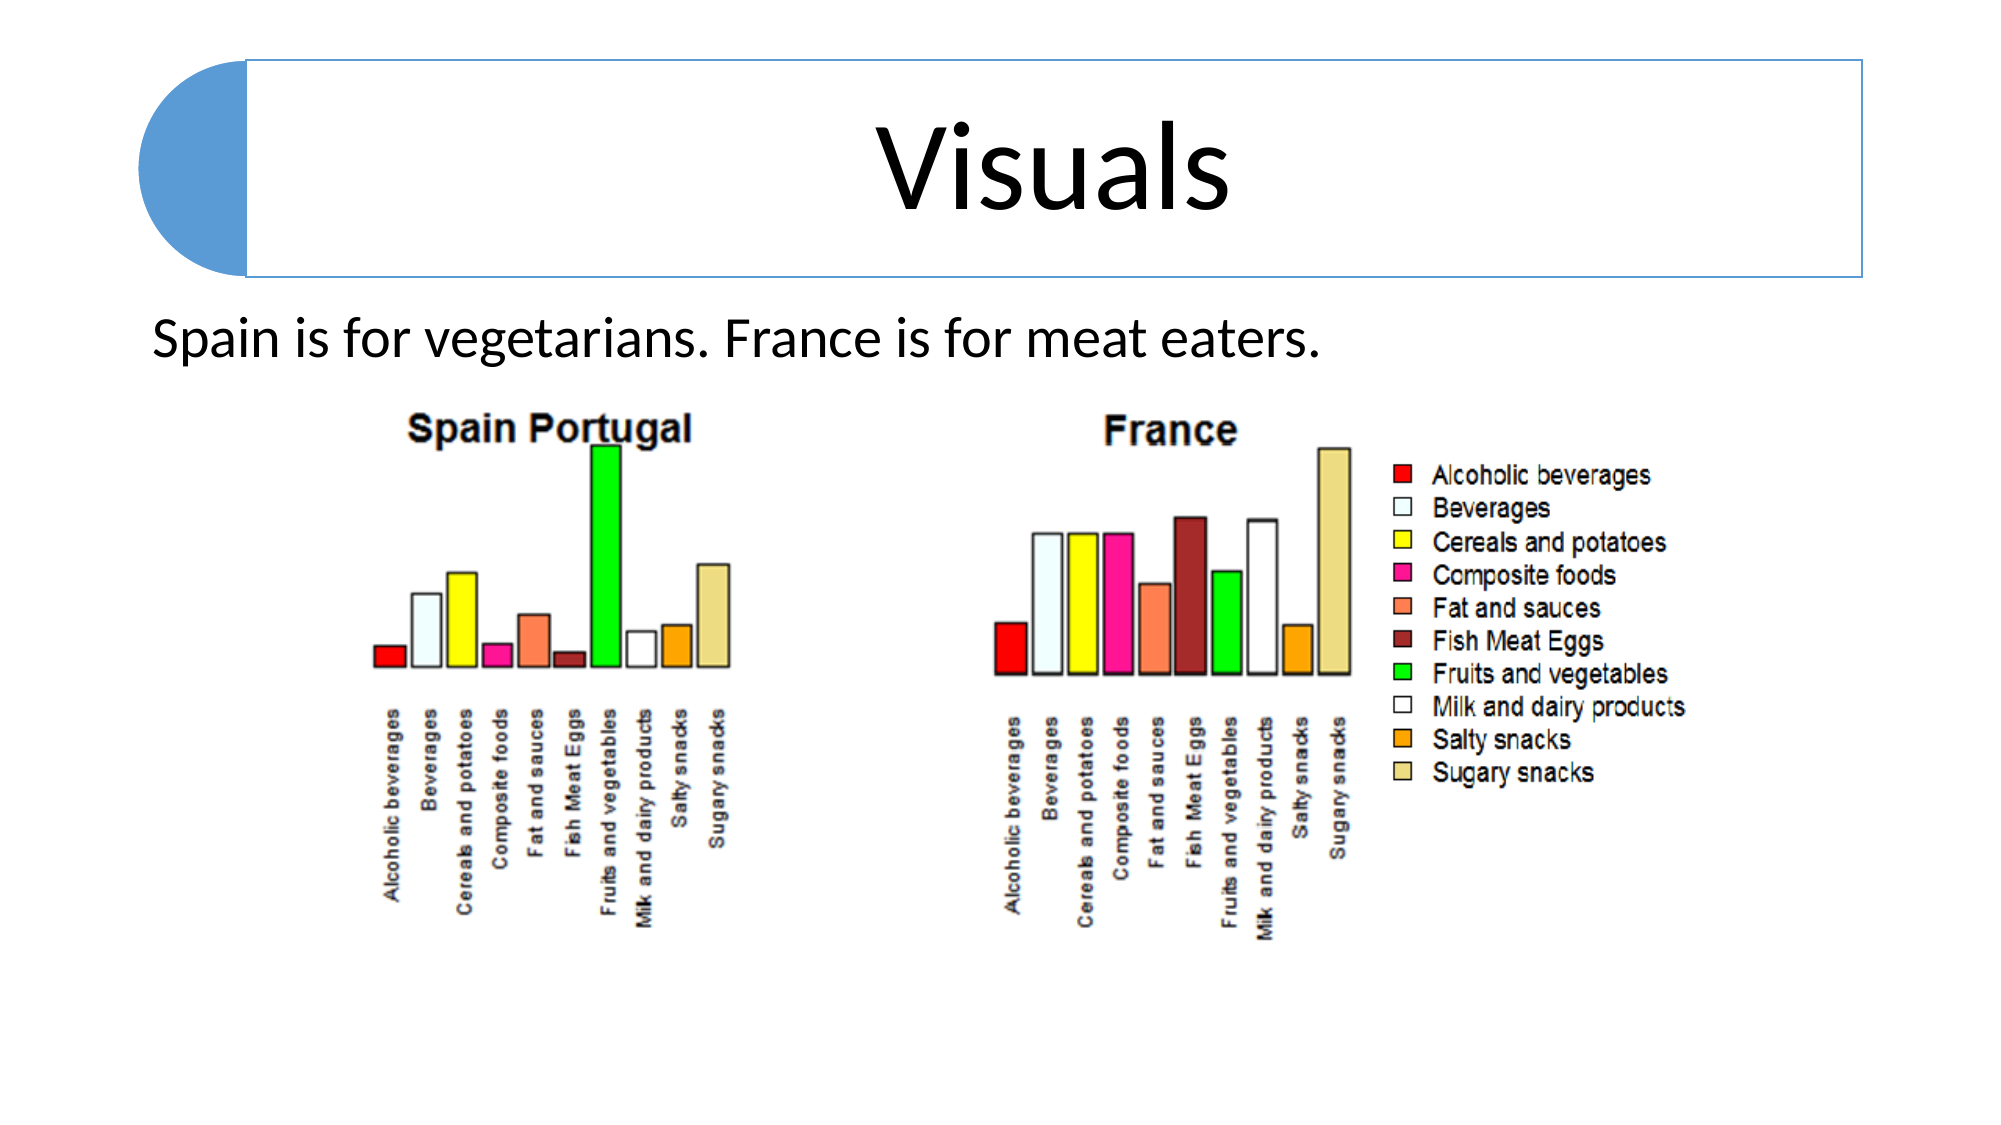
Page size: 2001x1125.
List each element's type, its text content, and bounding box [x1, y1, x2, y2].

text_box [137, 59, 1863, 278]
picture [161, 405, 1686, 1125]
list Spain is for vegetarians. France is for meat eaters. [137, 299, 1863, 1014]
